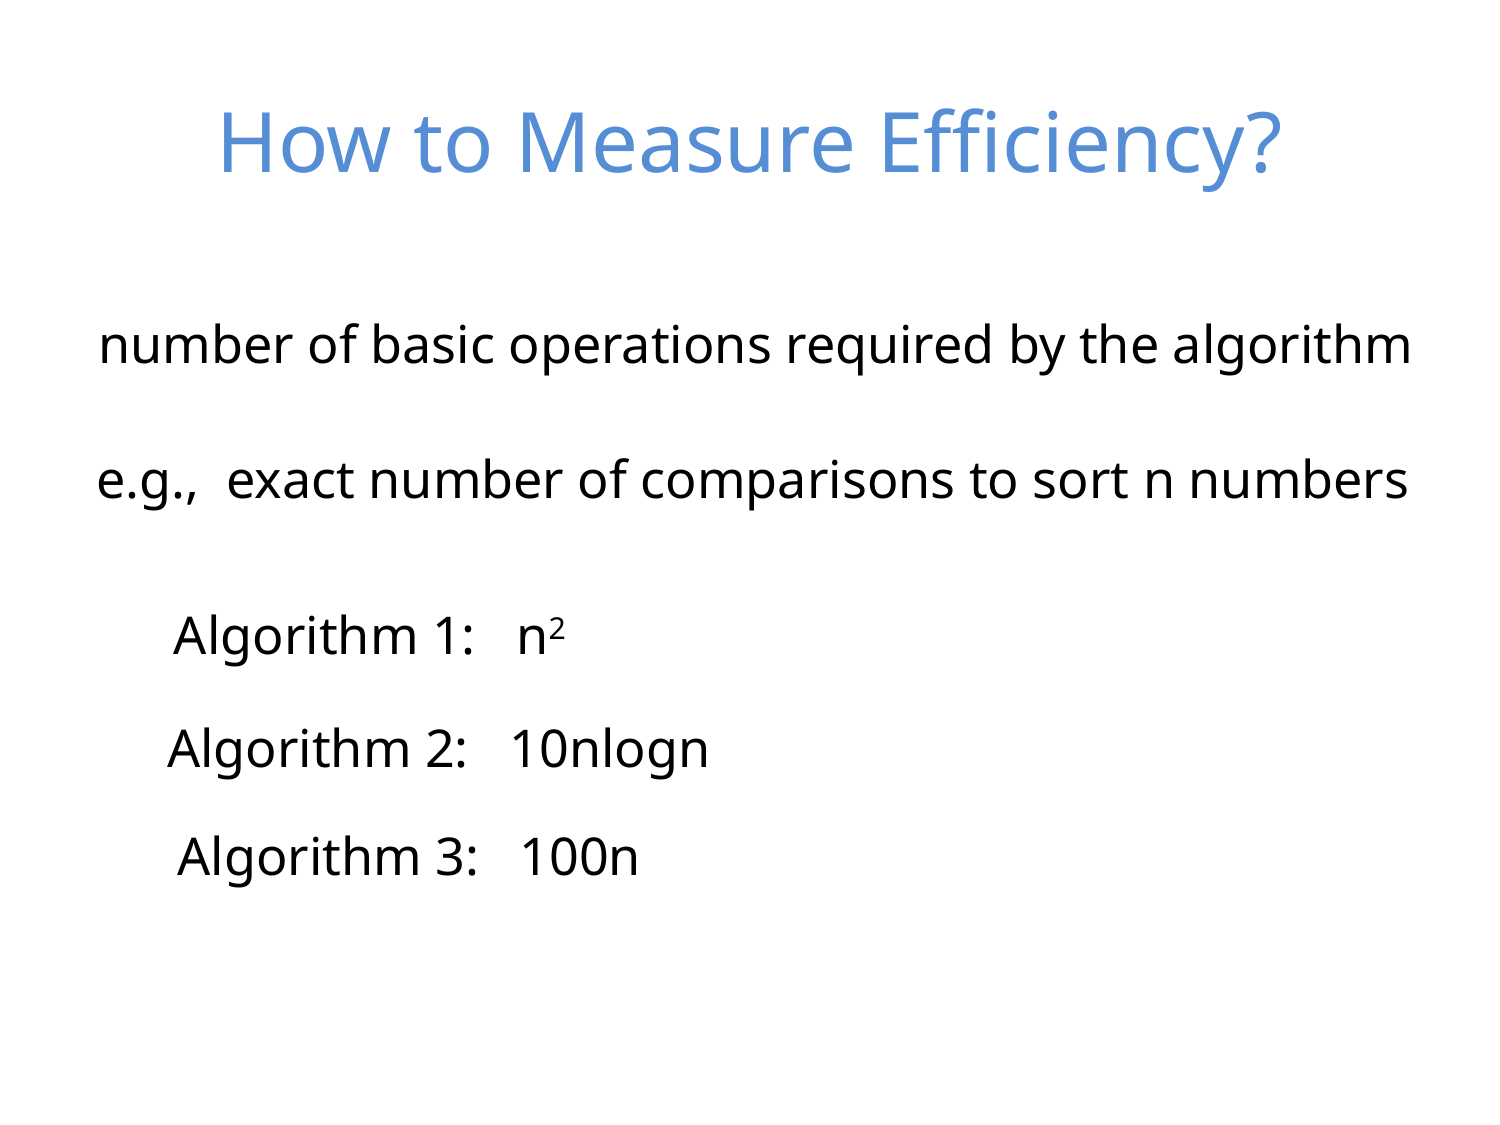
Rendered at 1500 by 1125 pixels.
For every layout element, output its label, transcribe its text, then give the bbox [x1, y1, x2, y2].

text_box e.g., exact number of comparisons to sort n numbers [81, 438, 1445, 516]
text_box Algorithm 2: 10nlogn [152, 708, 1384, 786]
text_box number of basic operations required by the algorithm [83, 303, 1453, 382]
text_box Algorithm 1: n2 [159, 595, 1391, 673]
text_box Algorithm 3: 100n [162, 816, 657, 894]
title How to Measure Efficiency? [75, 37, 1425, 241]
